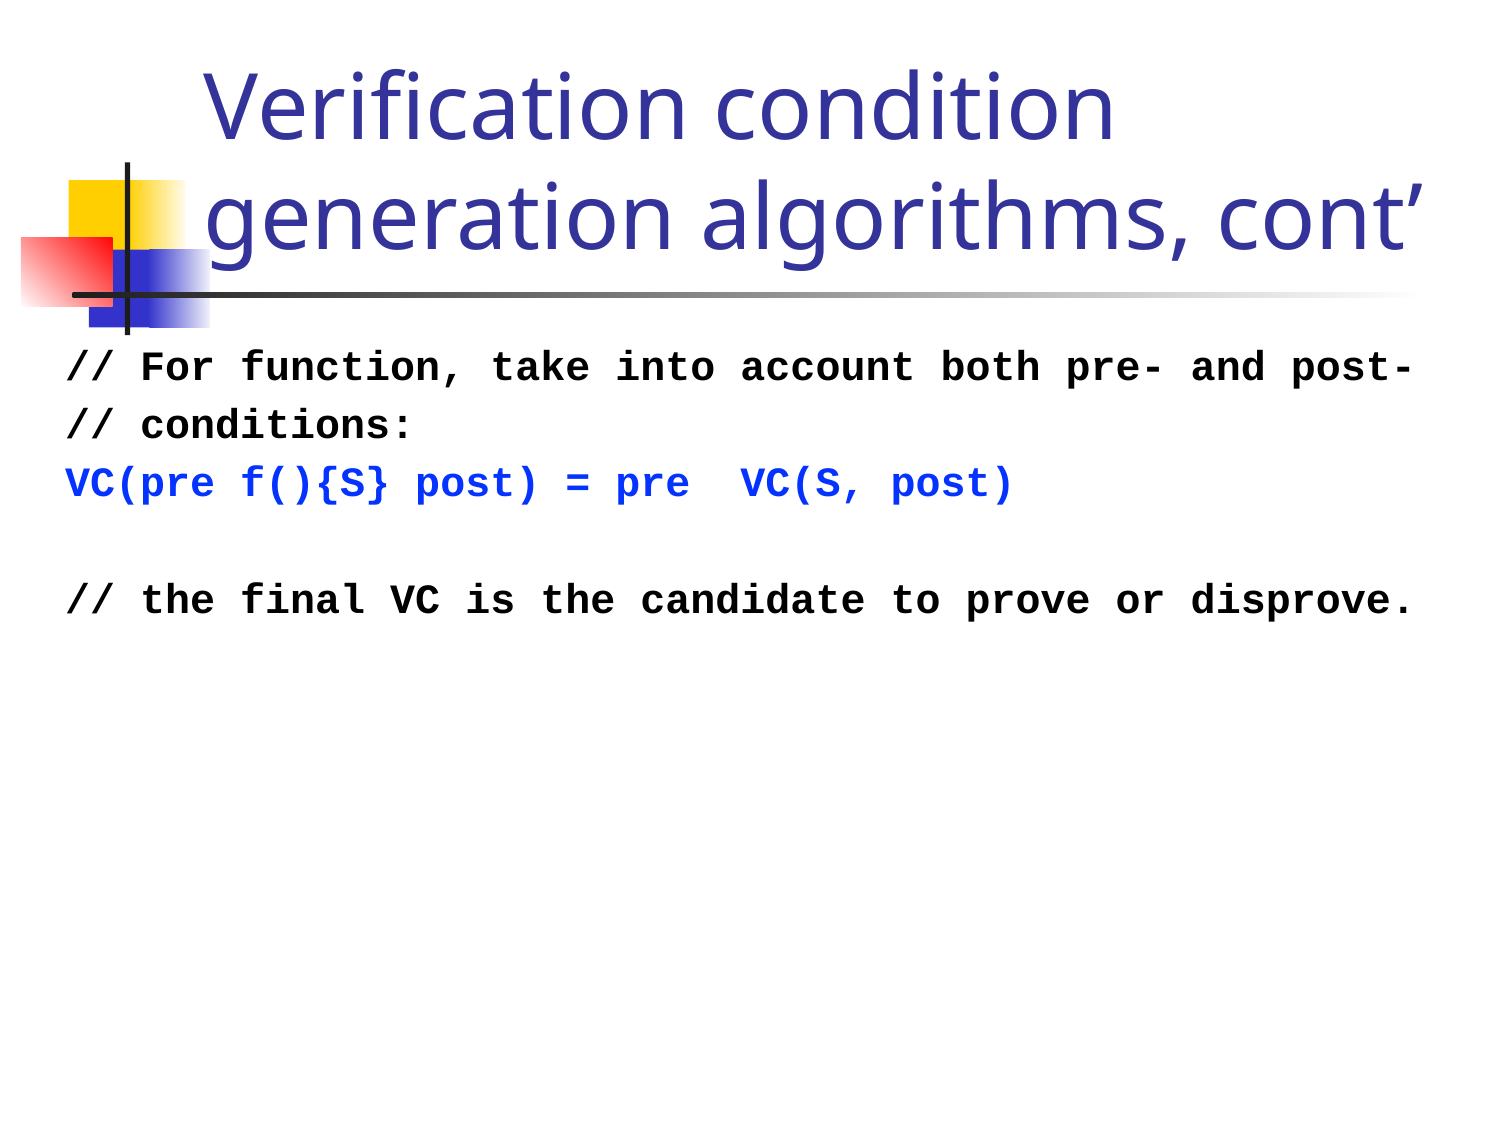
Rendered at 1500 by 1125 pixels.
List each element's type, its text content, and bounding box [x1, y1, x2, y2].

title Verification condition generation algorithms, cont’ [188, 35, 1468, 275]
